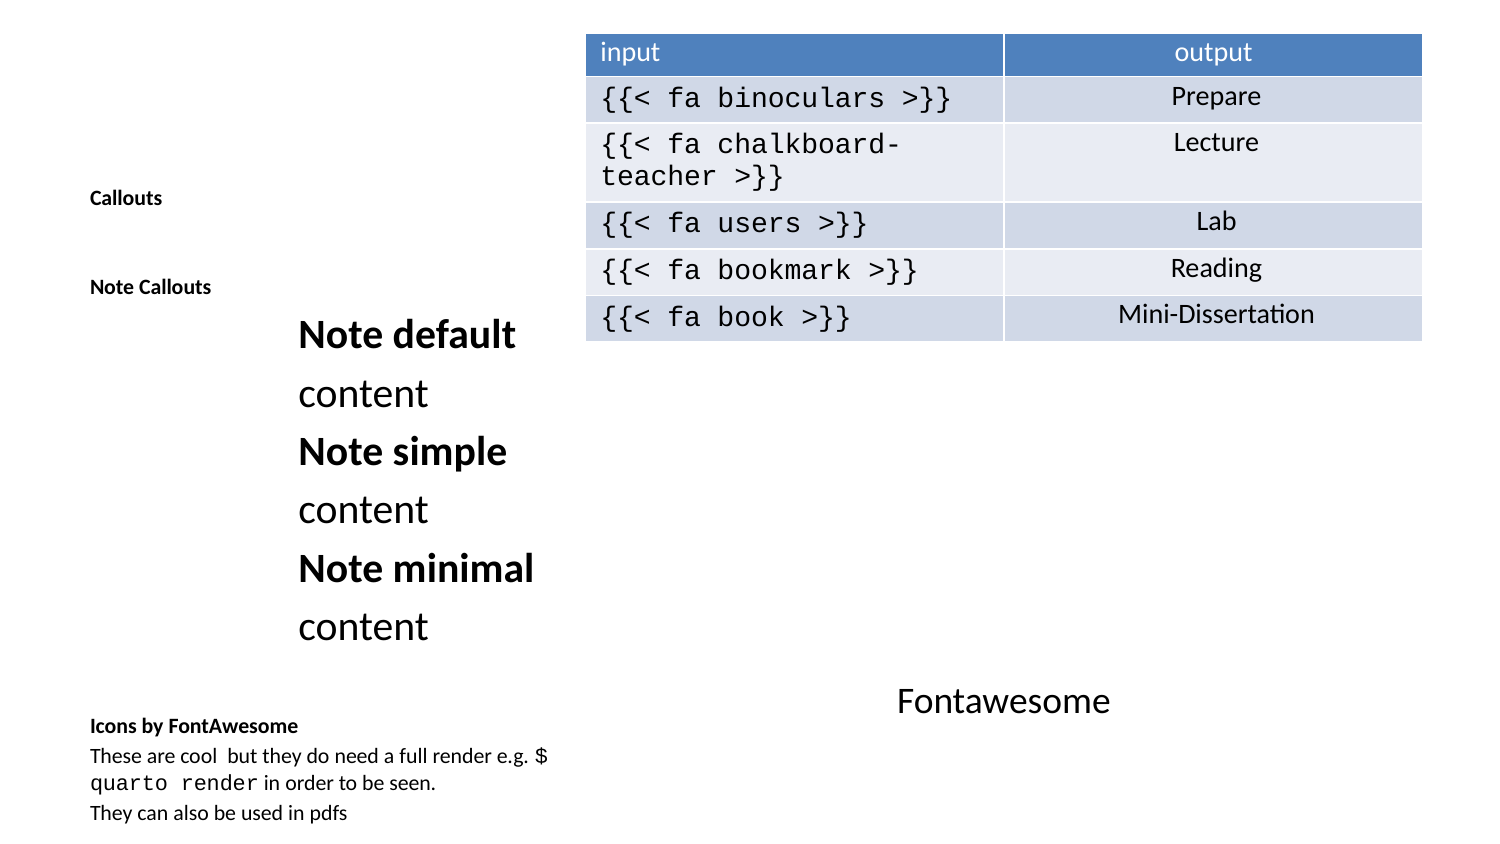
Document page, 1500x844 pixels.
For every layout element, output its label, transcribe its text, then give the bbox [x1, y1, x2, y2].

table_cell Lecture [1005, 124, 1422, 201]
table_cell {{< fa bookmark >}} [586, 250, 1003, 295]
table_cell {{< fa binoculars >}} [586, 77, 1003, 122]
table_cell Mini-Dissertation [1005, 296, 1422, 341]
table_cell Prepare [1005, 77, 1422, 122]
table_cell {{< fa users >}} [586, 203, 1003, 248]
table_cell {{< fa chalkboard-teacher >}} [586, 124, 1003, 201]
table_cell Lab [1005, 203, 1422, 248]
table_cell Reading [1005, 250, 1422, 295]
list Callouts Note Callouts Note default content Note simple content Note minimal content Icons by FontAwesome These are cool but they do need a full render e.g. $ quarto render in order to be seen. They can also be used in pdfs [75, 176, 569, 754]
table_header input [586, 34, 1003, 76]
table_header output [1005, 34, 1422, 76]
text_box Fontawesome [585, 668, 1423, 753]
table_cell {{< fa book >}} [586, 296, 1003, 341]
